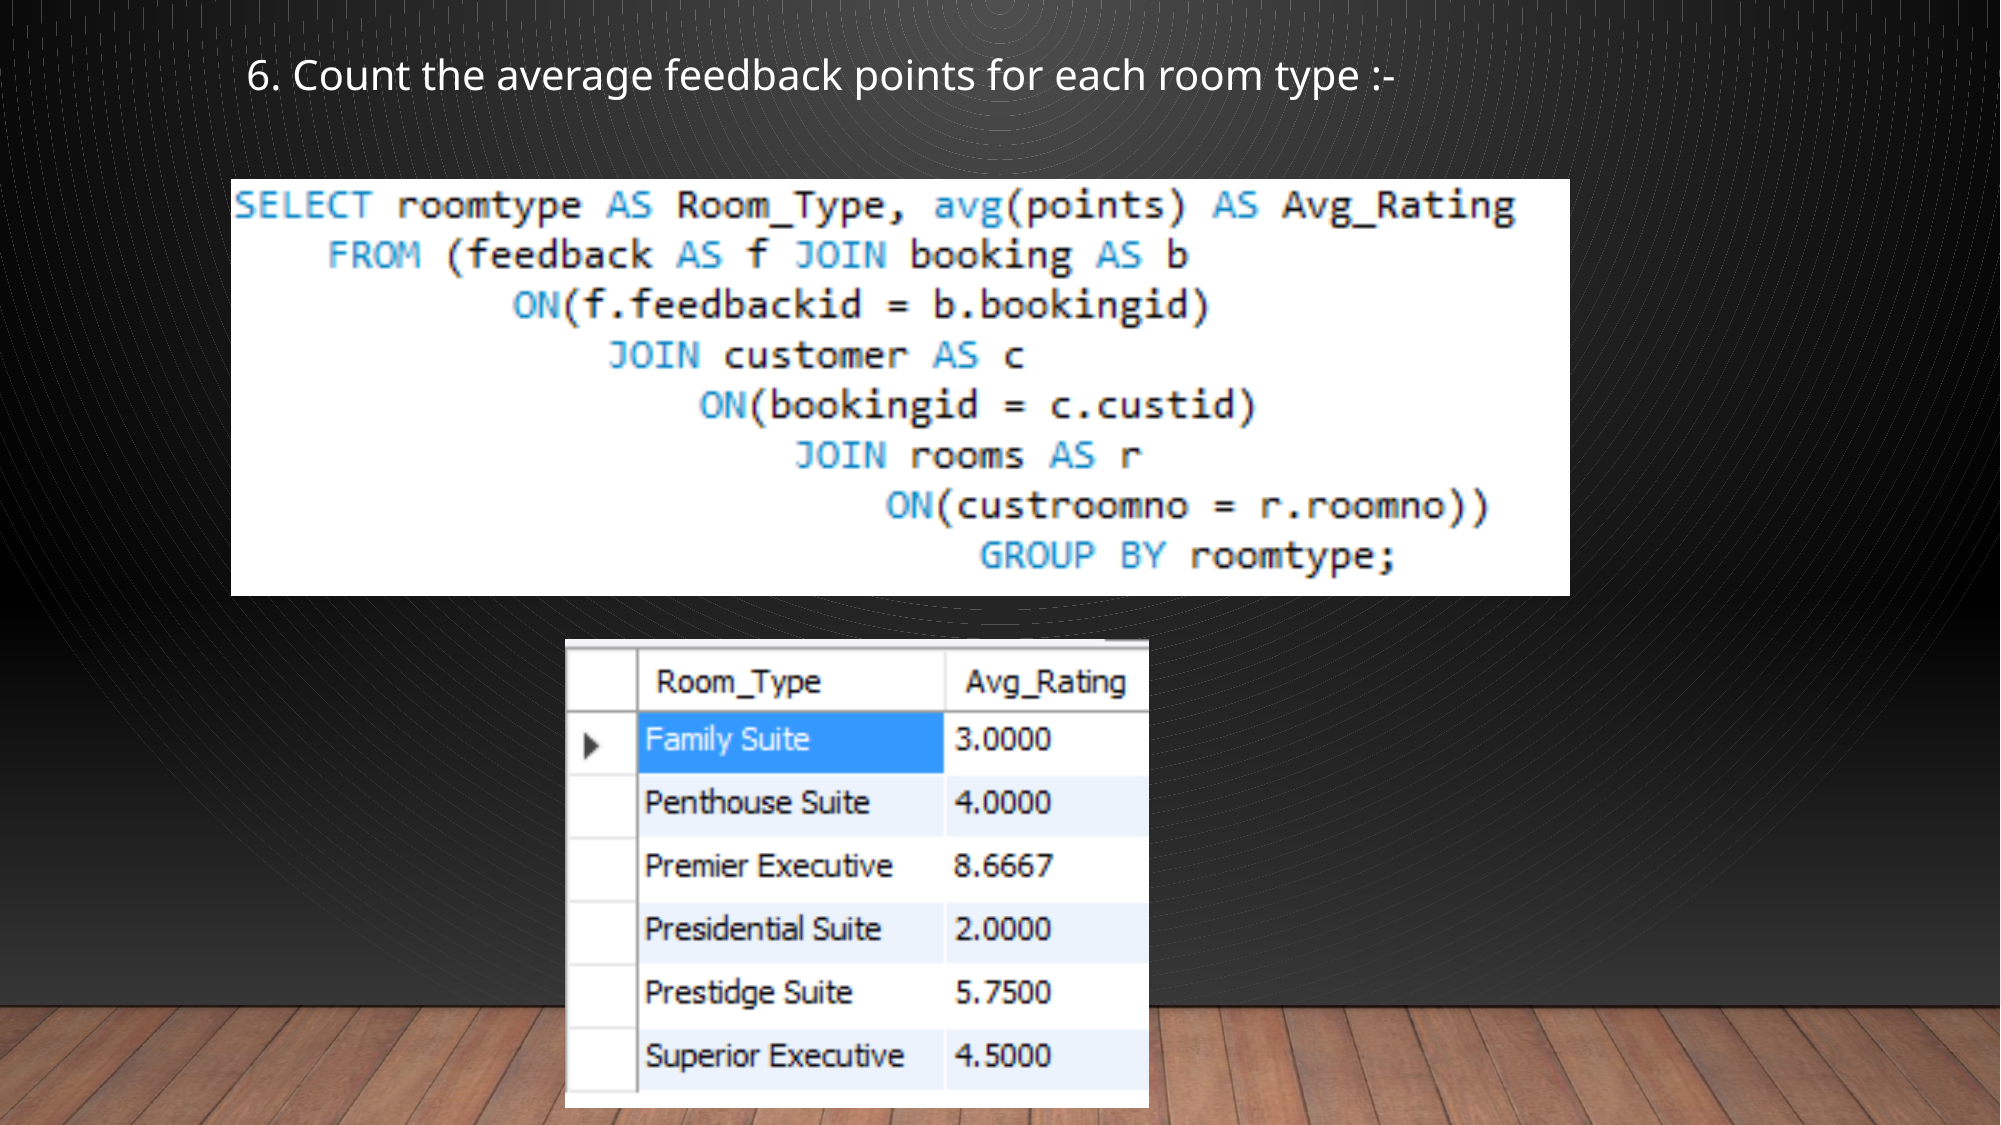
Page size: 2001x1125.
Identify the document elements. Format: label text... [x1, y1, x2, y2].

text_box [1570, 449, 2000, 525]
picture [231, 179, 1570, 596]
text_box [427, 599, 2000, 675]
list 6. Count the average feedback points for each room type :- [231, 31, 1756, 173]
picture [0, 639, 2000, 1125]
